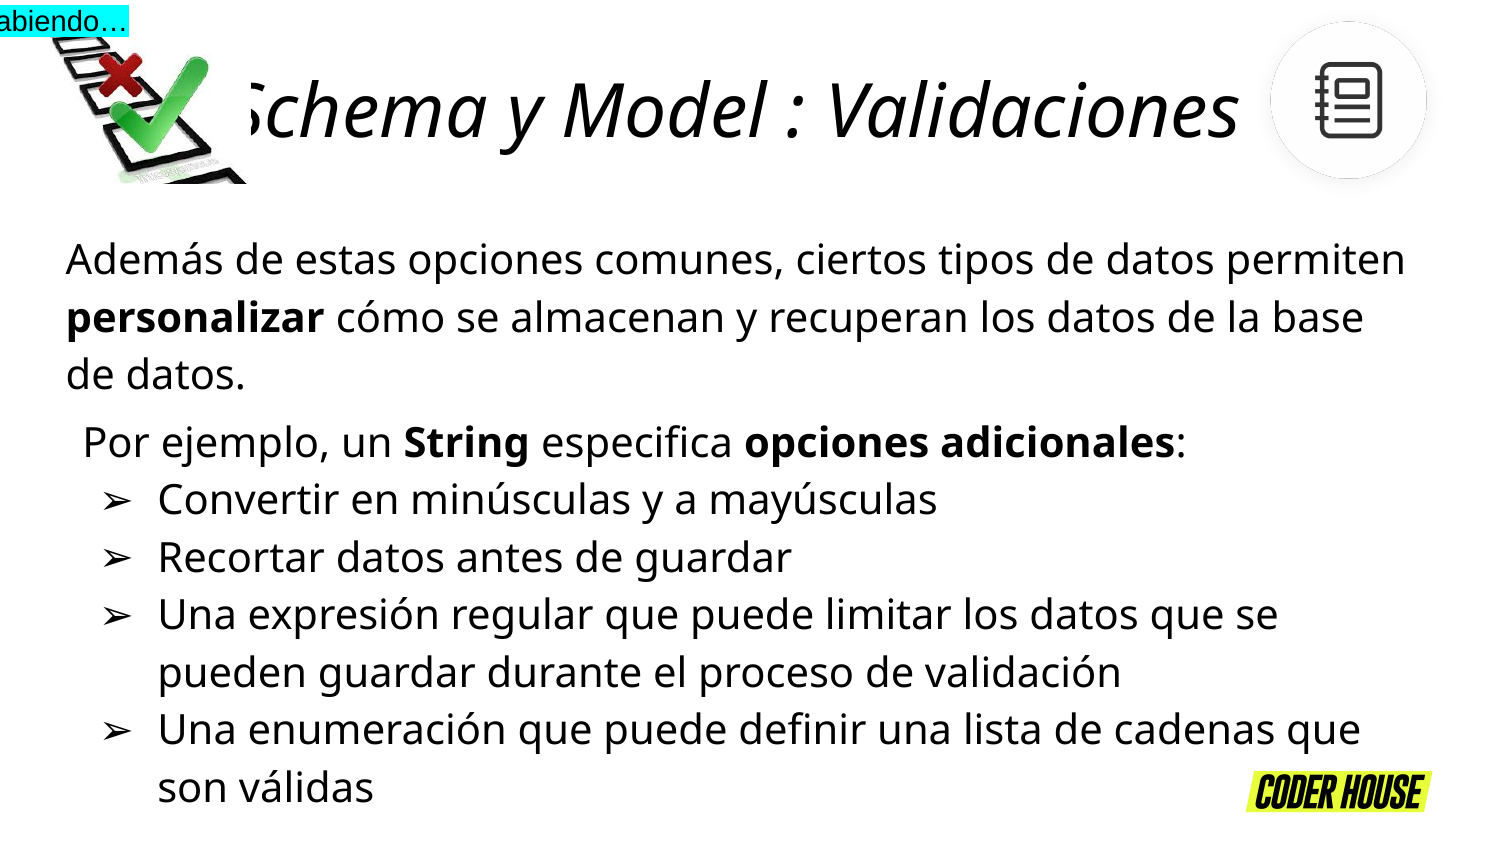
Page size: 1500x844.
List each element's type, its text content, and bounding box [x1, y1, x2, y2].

text_box Para ir sabiendo… [0, 0, 841, 52]
text_box Por ejemplo, un String especifica opciones adicionales: Convertir en minúsculas y a mayúsculas Recortar datos antes de guardar Una expresión regular que puede limitar los datos que se pueden guardar durante el proceso de validación Una enumeración que puede definir una lista de cadenas que son válidas [67, 392, 1401, 833]
picture [1251, 2, 1447, 198]
picture [43, 28, 252, 184]
picture [1241, 764, 1437, 819]
text_box Schema y Model : Validaciones [256, 47, 1245, 165]
text_box Además de estas opciones comunes, ciertos tipos de datos permiten personalizar cómo se almacenan y recuperan los datos de la base de datos. [50, 210, 1436, 406]
